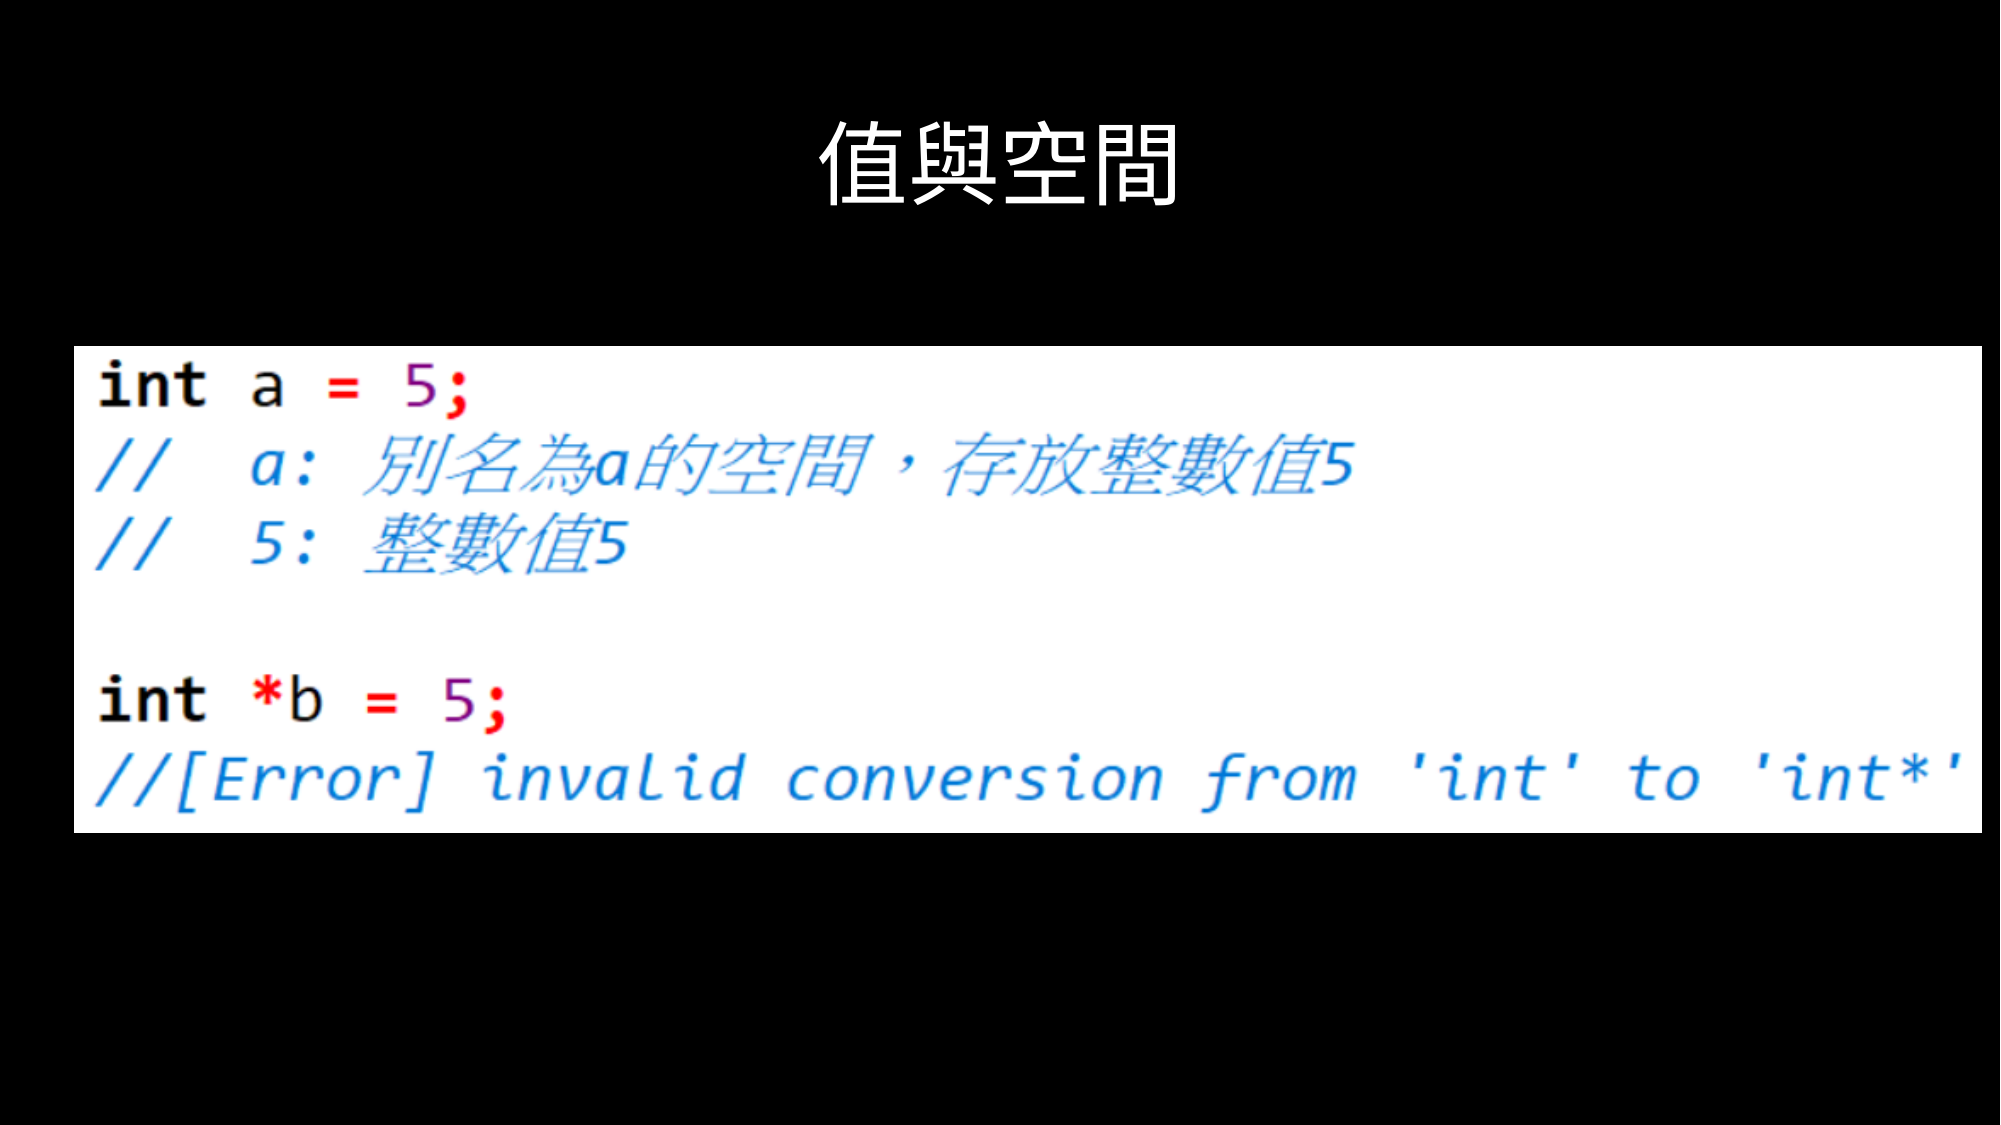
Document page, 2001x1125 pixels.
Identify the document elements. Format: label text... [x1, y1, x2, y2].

title 值與空間 [137, 59, 1863, 278]
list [74, 346, 1982, 833]
